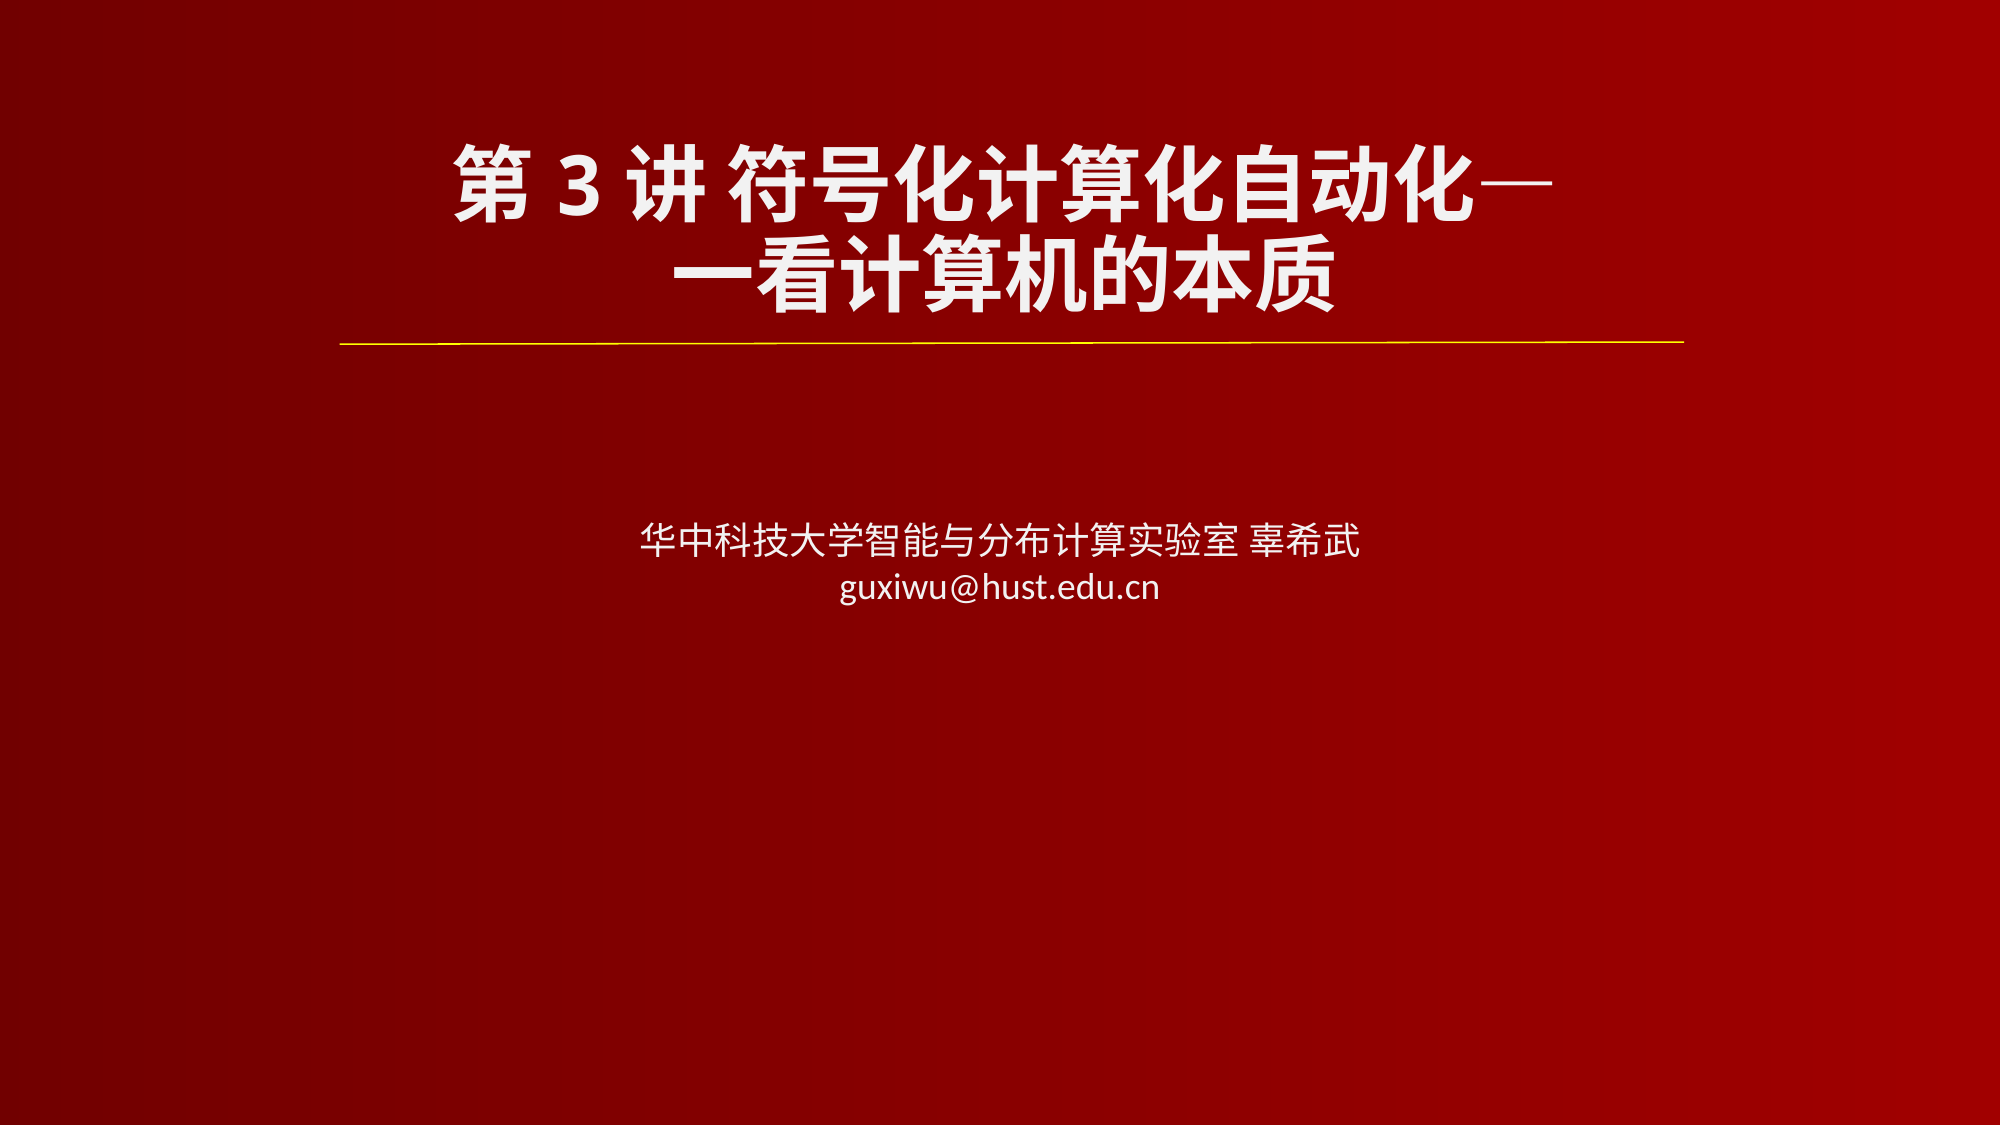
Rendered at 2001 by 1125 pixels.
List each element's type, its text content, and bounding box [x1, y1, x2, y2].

text_box 华中科技大学智能与分布计算实验室 辜希武 guxiwu@hust.edu.cn [500, 509, 1500, 615]
title 第3讲 符号化计算化自动化— 一看计算机的本质 [349, 112, 1661, 354]
text_box [0, 0, 2000, 1125]
